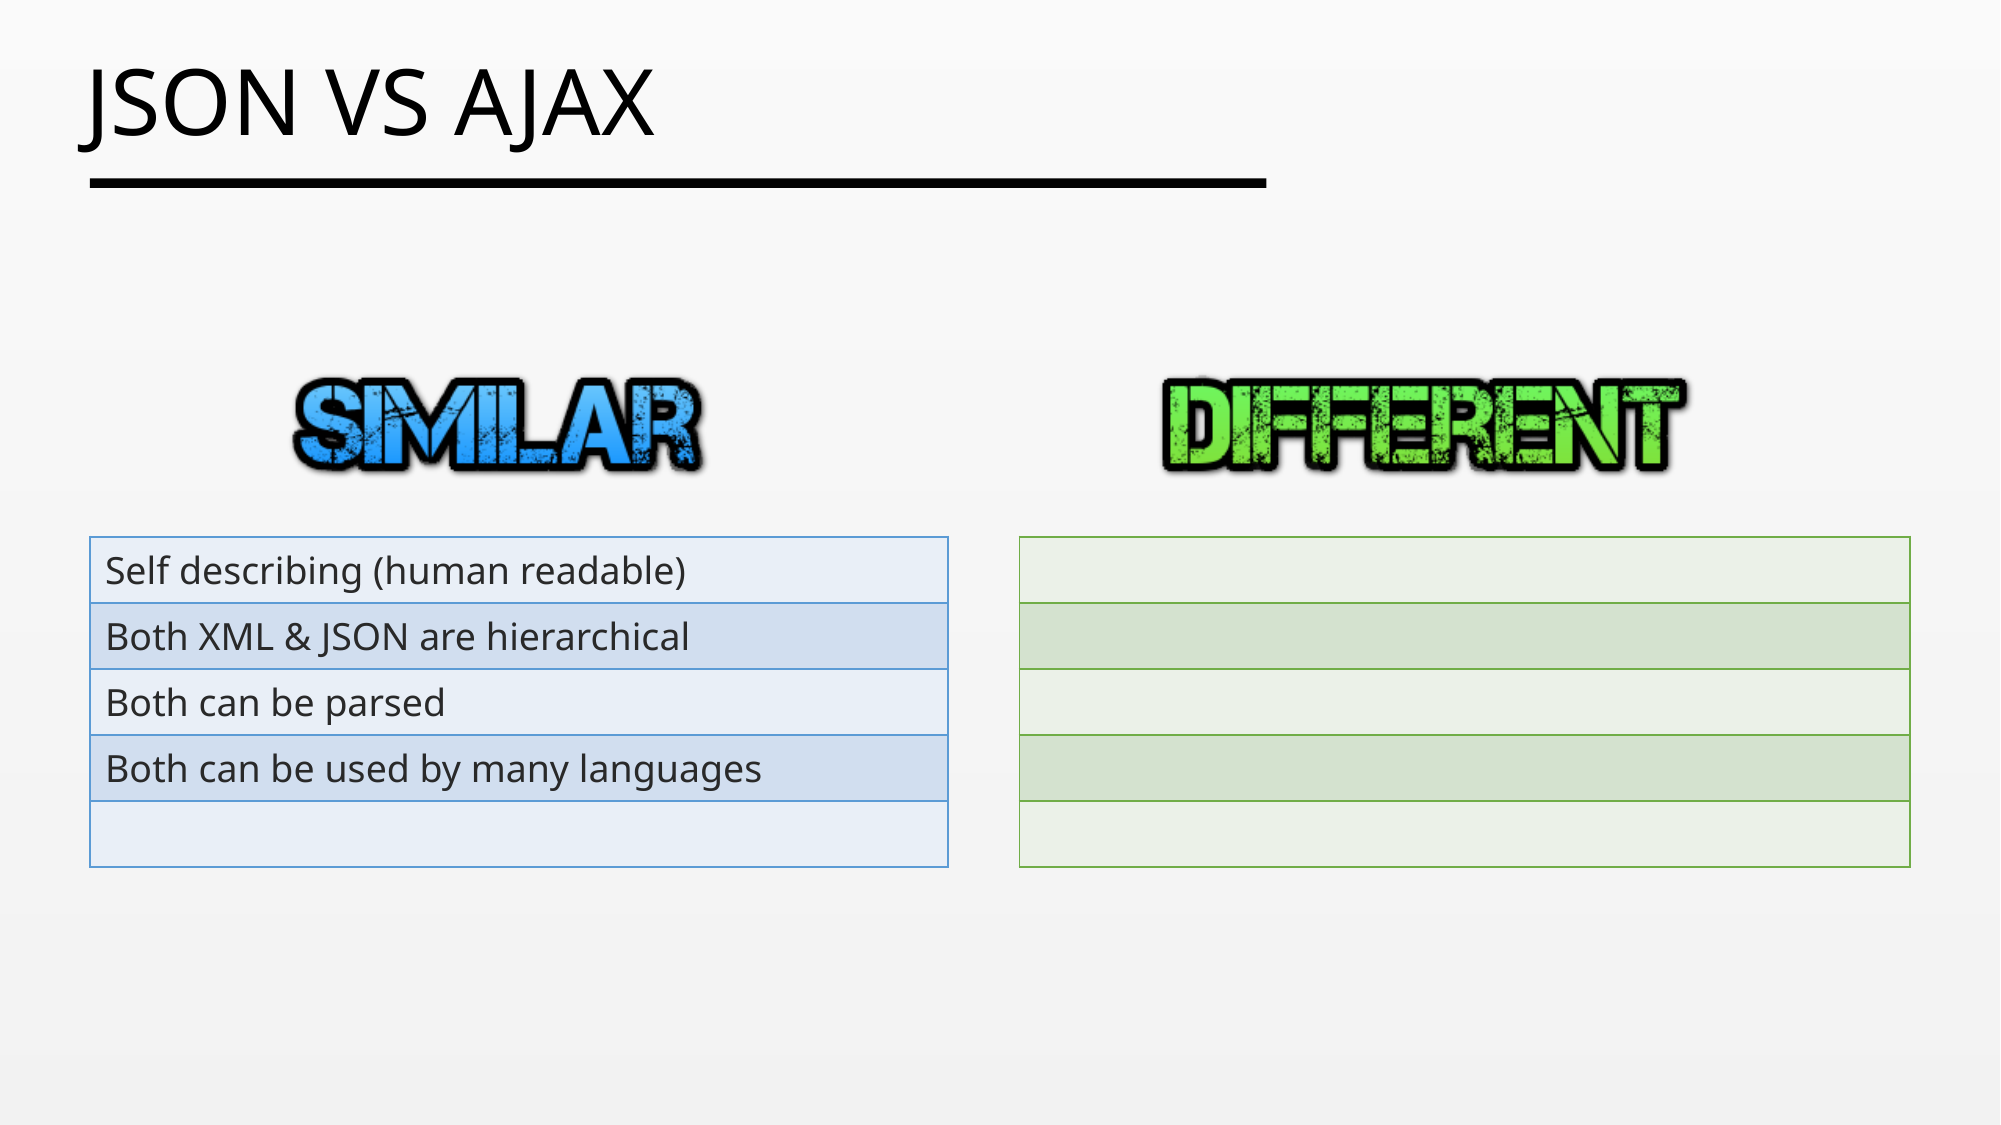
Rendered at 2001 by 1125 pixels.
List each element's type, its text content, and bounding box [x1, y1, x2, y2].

table_cell [1020, 604, 1909, 668]
table_cell [1020, 670, 1909, 734]
table_cell [1020, 802, 1909, 866]
table_cell [1020, 736, 1909, 800]
picture [274, 359, 725, 492]
table_cell Both can be parsed [91, 670, 947, 734]
table_cell Both XML & JSON are hierarchical [91, 604, 947, 668]
picture [1144, 358, 1709, 492]
table_header [1020, 538, 1909, 602]
table_header Self describing (human readable) [91, 538, 947, 602]
table_cell [91, 802, 947, 866]
table_cell Both can be used by many languages [91, 736, 947, 800]
